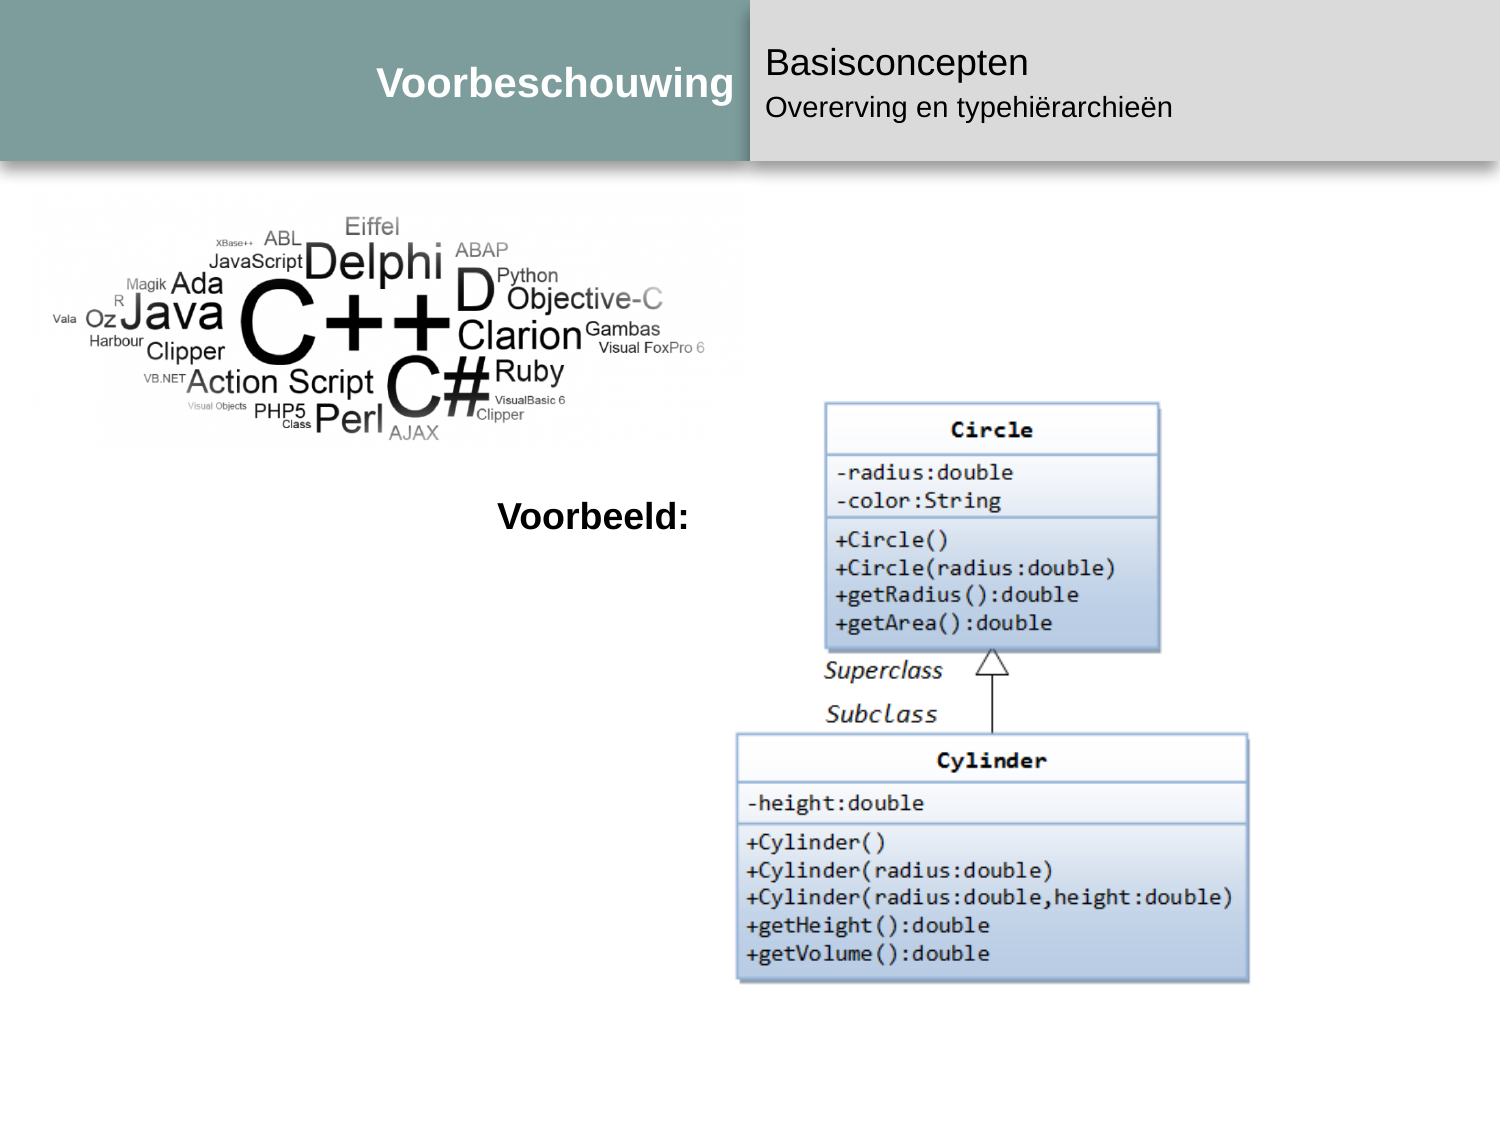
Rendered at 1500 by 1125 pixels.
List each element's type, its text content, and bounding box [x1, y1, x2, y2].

picture [30, 192, 1267, 997]
text_box Voorbeeld: [482, 484, 706, 545]
title Voorbeschouwing [0, 0, 750, 161]
list Basisconcepten Overerving en typehiërarchieën [750, 0, 1500, 161]
